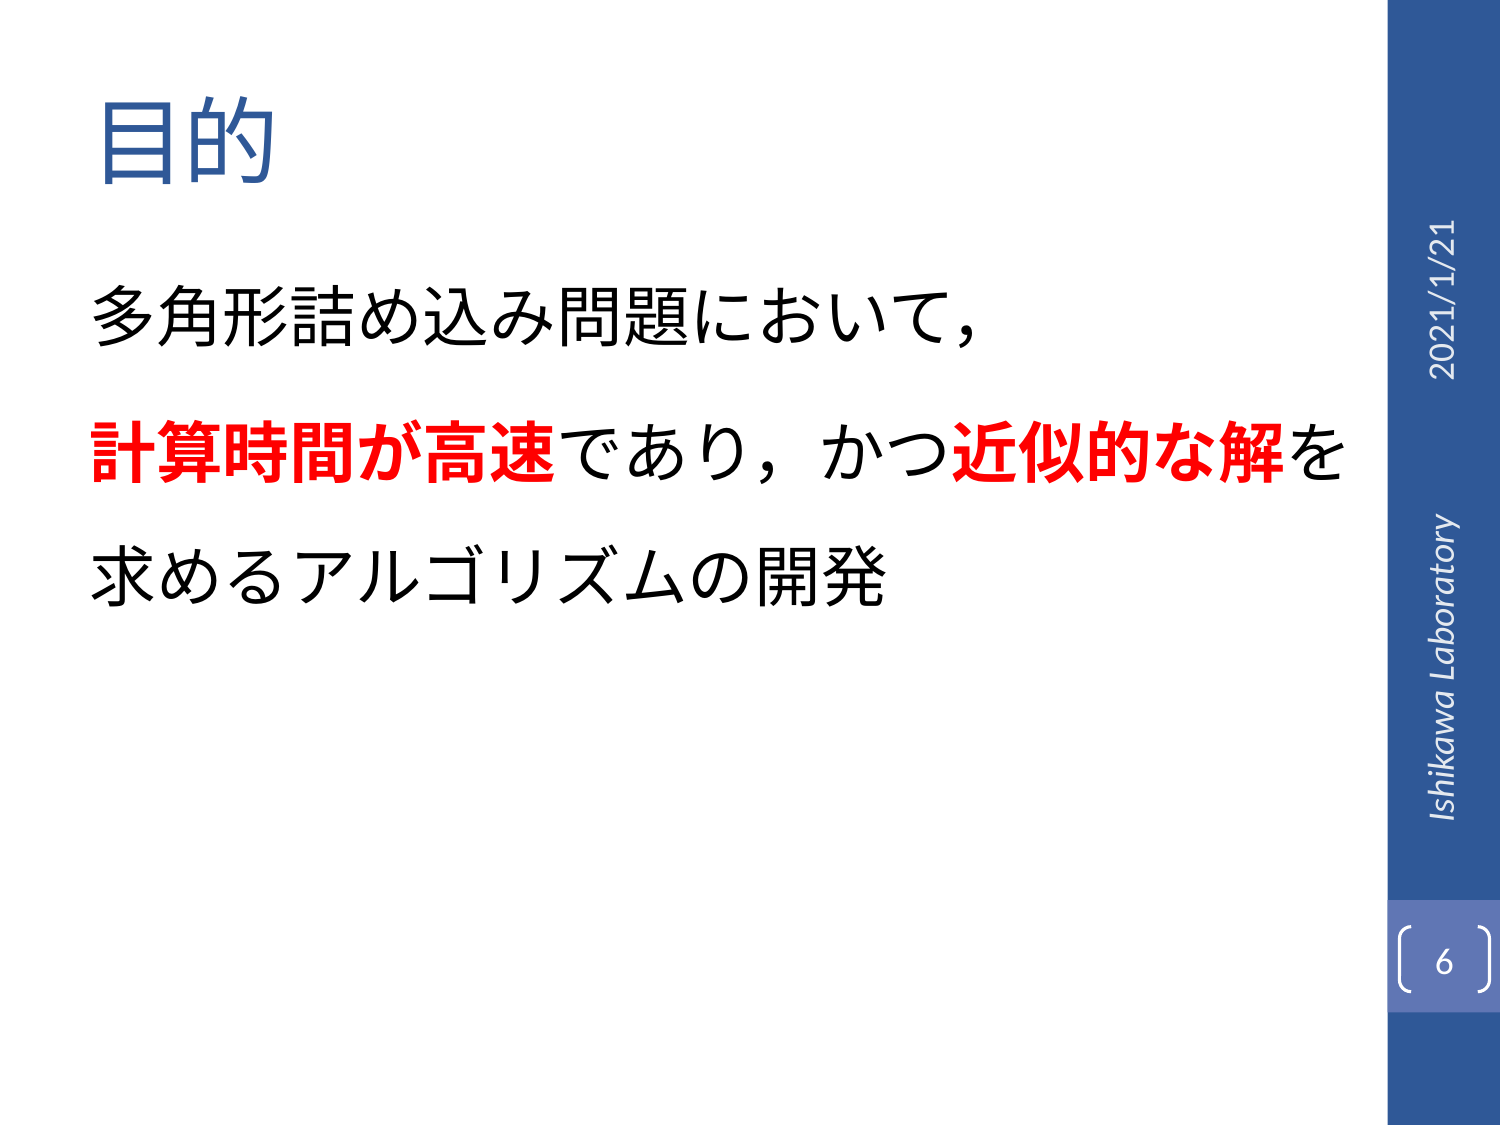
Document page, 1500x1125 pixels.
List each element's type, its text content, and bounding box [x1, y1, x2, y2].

text_box 多角形詰め込み問題において， [74, 278, 1388, 363]
text_box 求めるアルゴリズムの開発 [74, 538, 1388, 623]
slide_number 6 [1397, 925, 1492, 994]
footer Ishikawa Laboratory [1408, 500, 1469, 889]
title 目的 [75, 45, 1325, 233]
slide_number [1408, 100, 1469, 500]
text_box 計算時間が高速であり，かつ近似的な解を [74, 415, 1388, 499]
